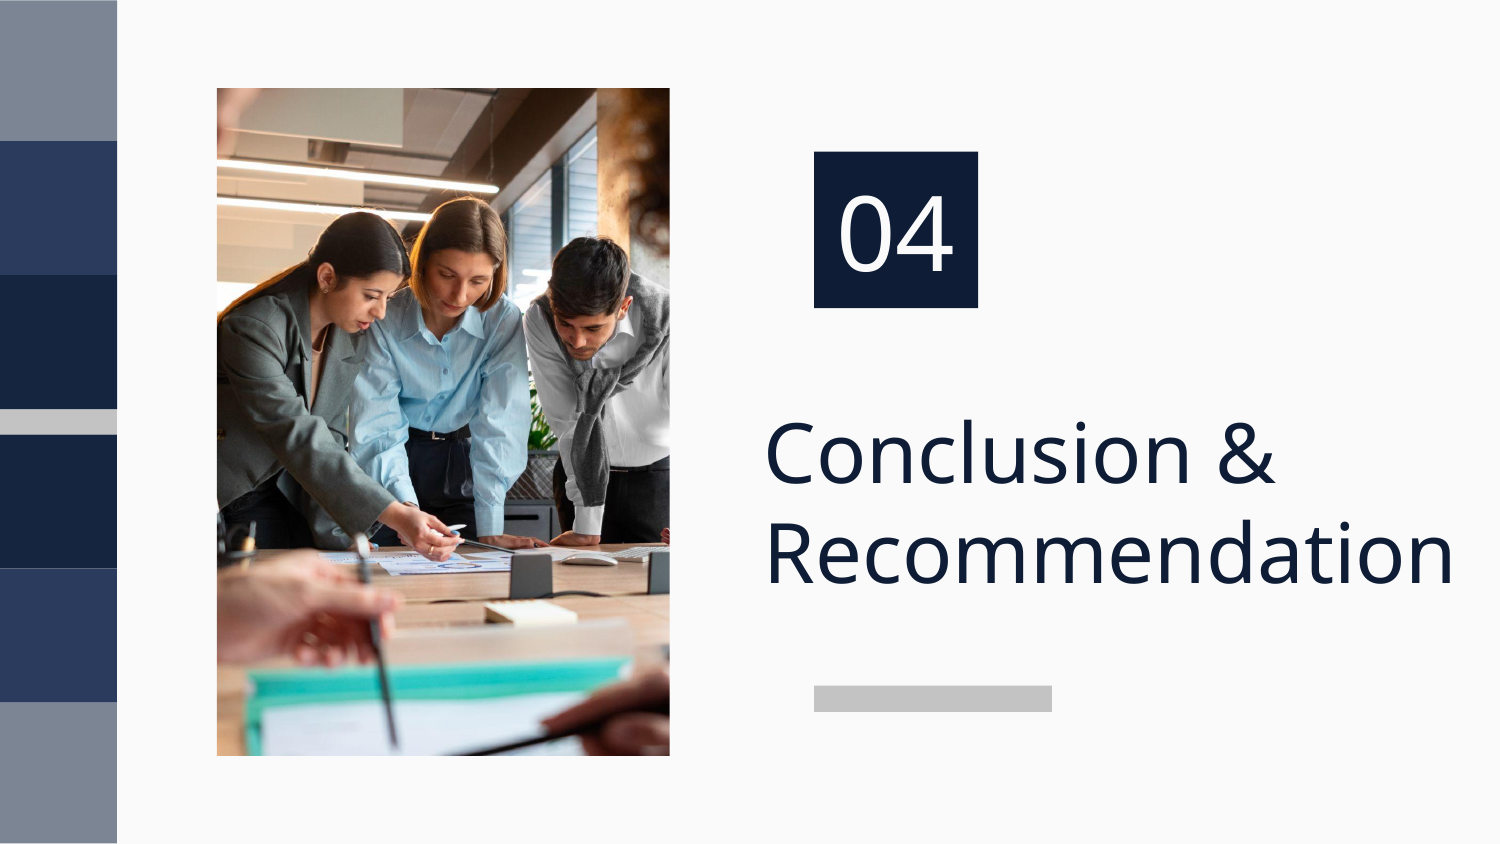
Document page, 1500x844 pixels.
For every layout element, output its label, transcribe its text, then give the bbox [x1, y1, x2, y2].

title Conclusion & Recommendation [748, 385, 1500, 609]
text_box [814, 685, 1052, 712]
picture [216, 88, 670, 756]
title 04 [814, 151, 979, 309]
